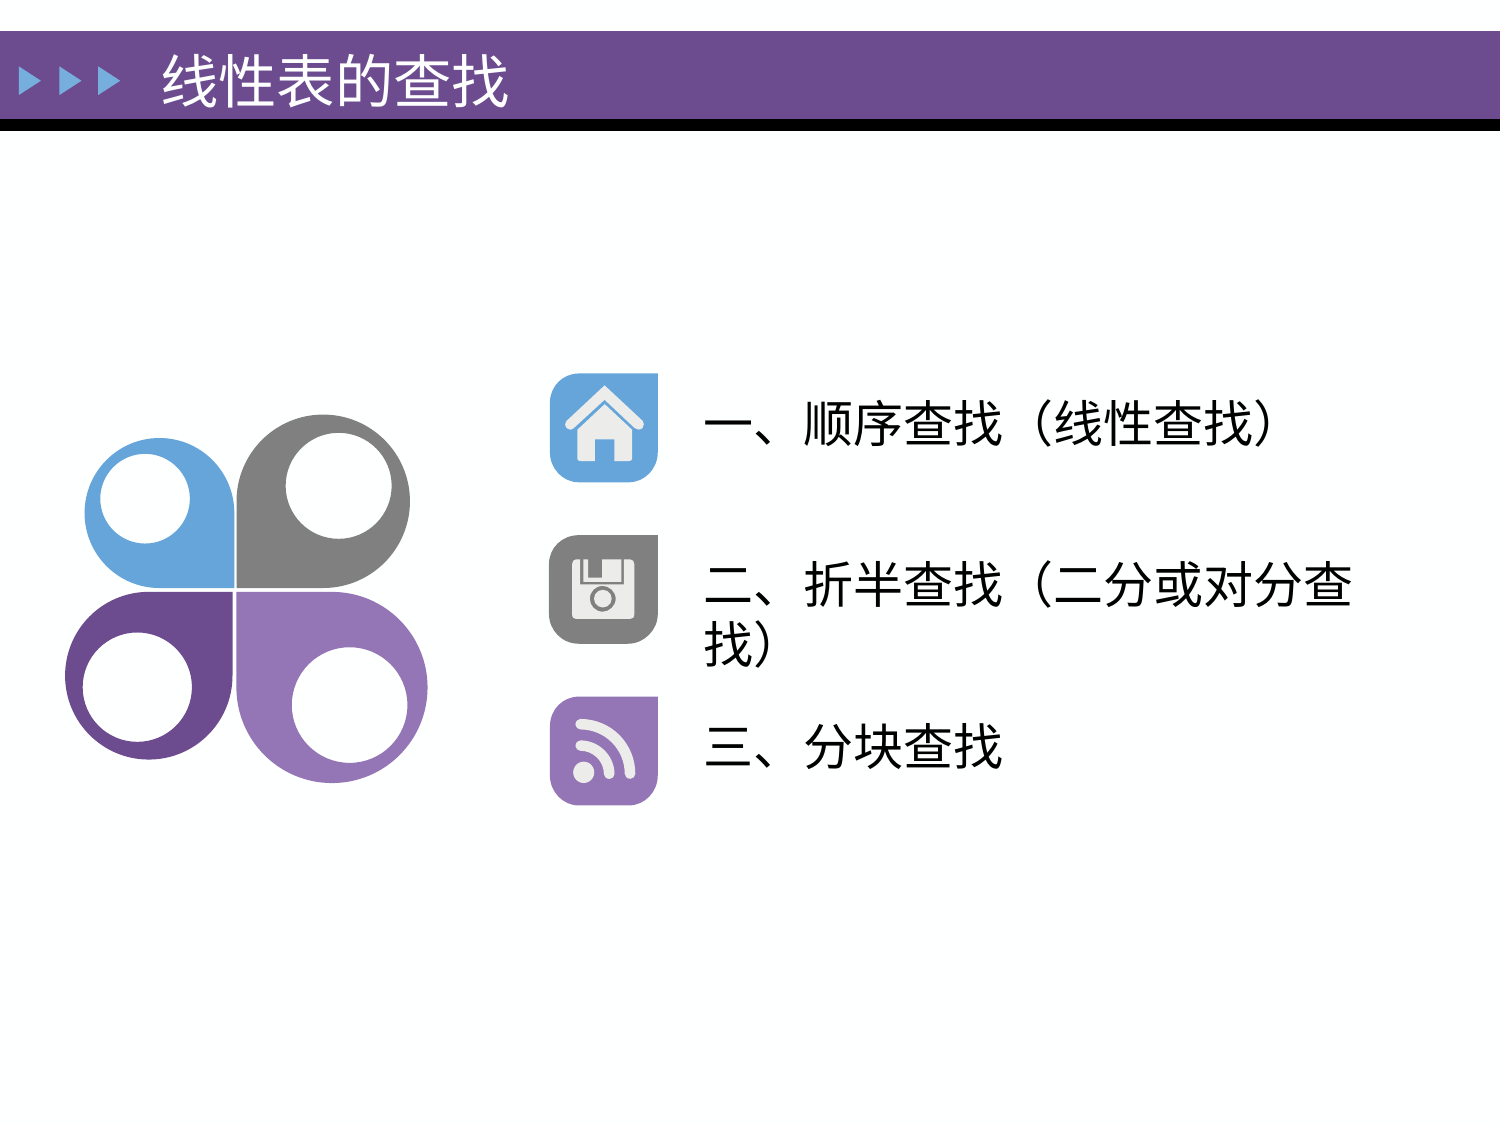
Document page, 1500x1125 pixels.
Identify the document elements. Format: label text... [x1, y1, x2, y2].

text_box 一、顺序查找（线性查找） [688, 384, 1365, 460]
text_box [549, 373, 658, 483]
text_box 三、分块查找 [688, 708, 1365, 783]
text_box 线性表的查找 [145, 23, 1156, 136]
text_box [549, 696, 658, 806]
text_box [548, 534, 659, 644]
text_box 二、折半查找（二分或对分查找） [688, 546, 1436, 682]
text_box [64, 414, 428, 784]
